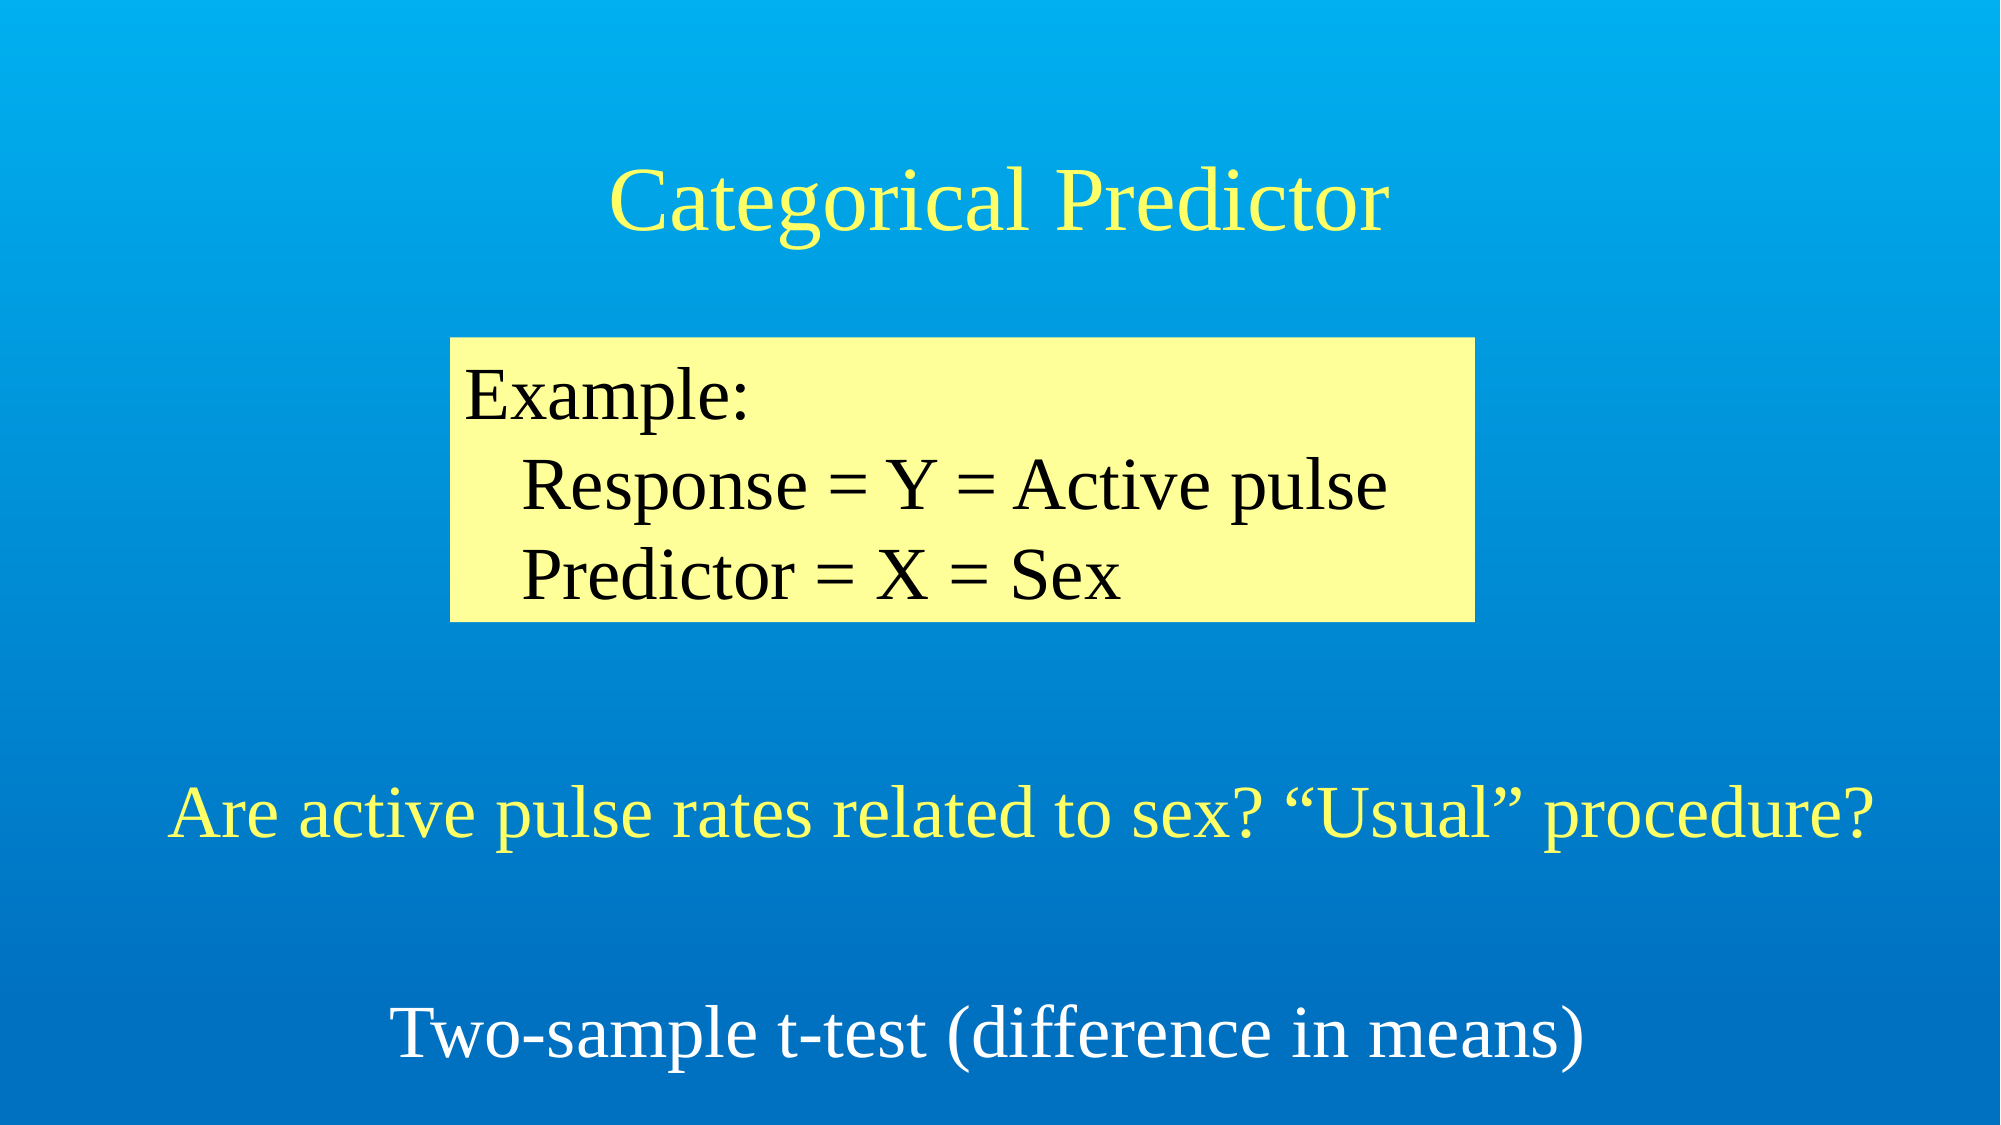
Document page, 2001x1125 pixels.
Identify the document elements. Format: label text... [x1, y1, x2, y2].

text_box Are active pulse rates related to sex? “Usual” procedure? [152, 754, 1901, 860]
text_box Example: Response = Y = Active pulse Predictor = X = Sex [450, 337, 1475, 623]
text_box Two-sample t-test (difference in means) [374, 974, 1638, 1080]
title Categorical Predictor [150, 99, 1850, 288]
